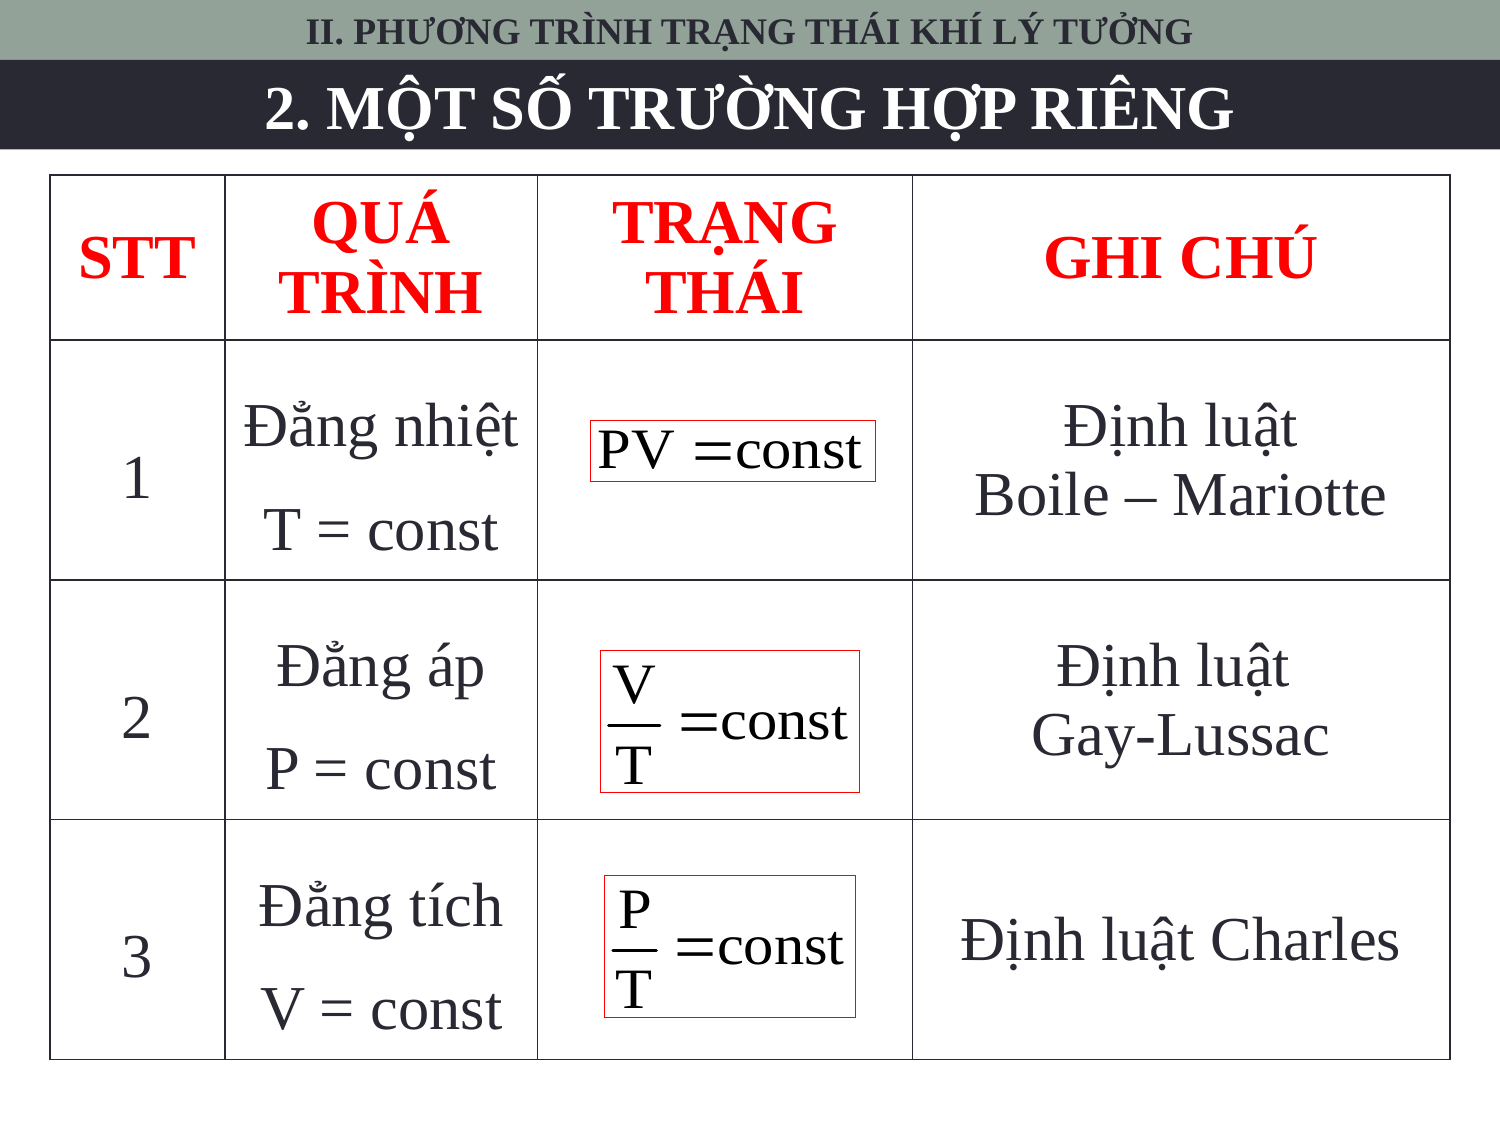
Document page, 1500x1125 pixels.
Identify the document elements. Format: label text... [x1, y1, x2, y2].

table_header GHI CHÚ [913, 176, 1449, 339]
table_cell Đẳng tích V = const [226, 820, 537, 1059]
table_cell Đẳng áp P = const [226, 581, 537, 819]
table_cell Đẳng nhiệt T = const [226, 341, 537, 579]
text_box II. PHƯƠNG TRÌNH TRẠNG THÁI KHÍ LÝ TƯỞNG [0, 0, 1500, 59]
table_cell 1 [51, 341, 224, 579]
table_cell Định luật Charles [913, 820, 1449, 1059]
table_cell Định luật Gay-Lussac [913, 581, 1449, 819]
table_cell [538, 820, 912, 1059]
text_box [599, 649, 860, 793]
table_header STT [51, 176, 224, 339]
table_cell [538, 581, 912, 819]
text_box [603, 874, 856, 1018]
text_box 2. MỘT SỐ TRƯỜNG HỢP RIÊNG [0, 59, 1500, 150]
table_cell 2 [51, 581, 224, 819]
table_cell 3 [51, 820, 224, 1059]
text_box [589, 419, 876, 482]
table_header QUÁ TRÌNH [226, 176, 537, 339]
table_cell [538, 341, 912, 579]
table_cell Định luật Boile – Mariotte [913, 341, 1449, 579]
table_header TRẠNG THÁI [538, 176, 912, 339]
